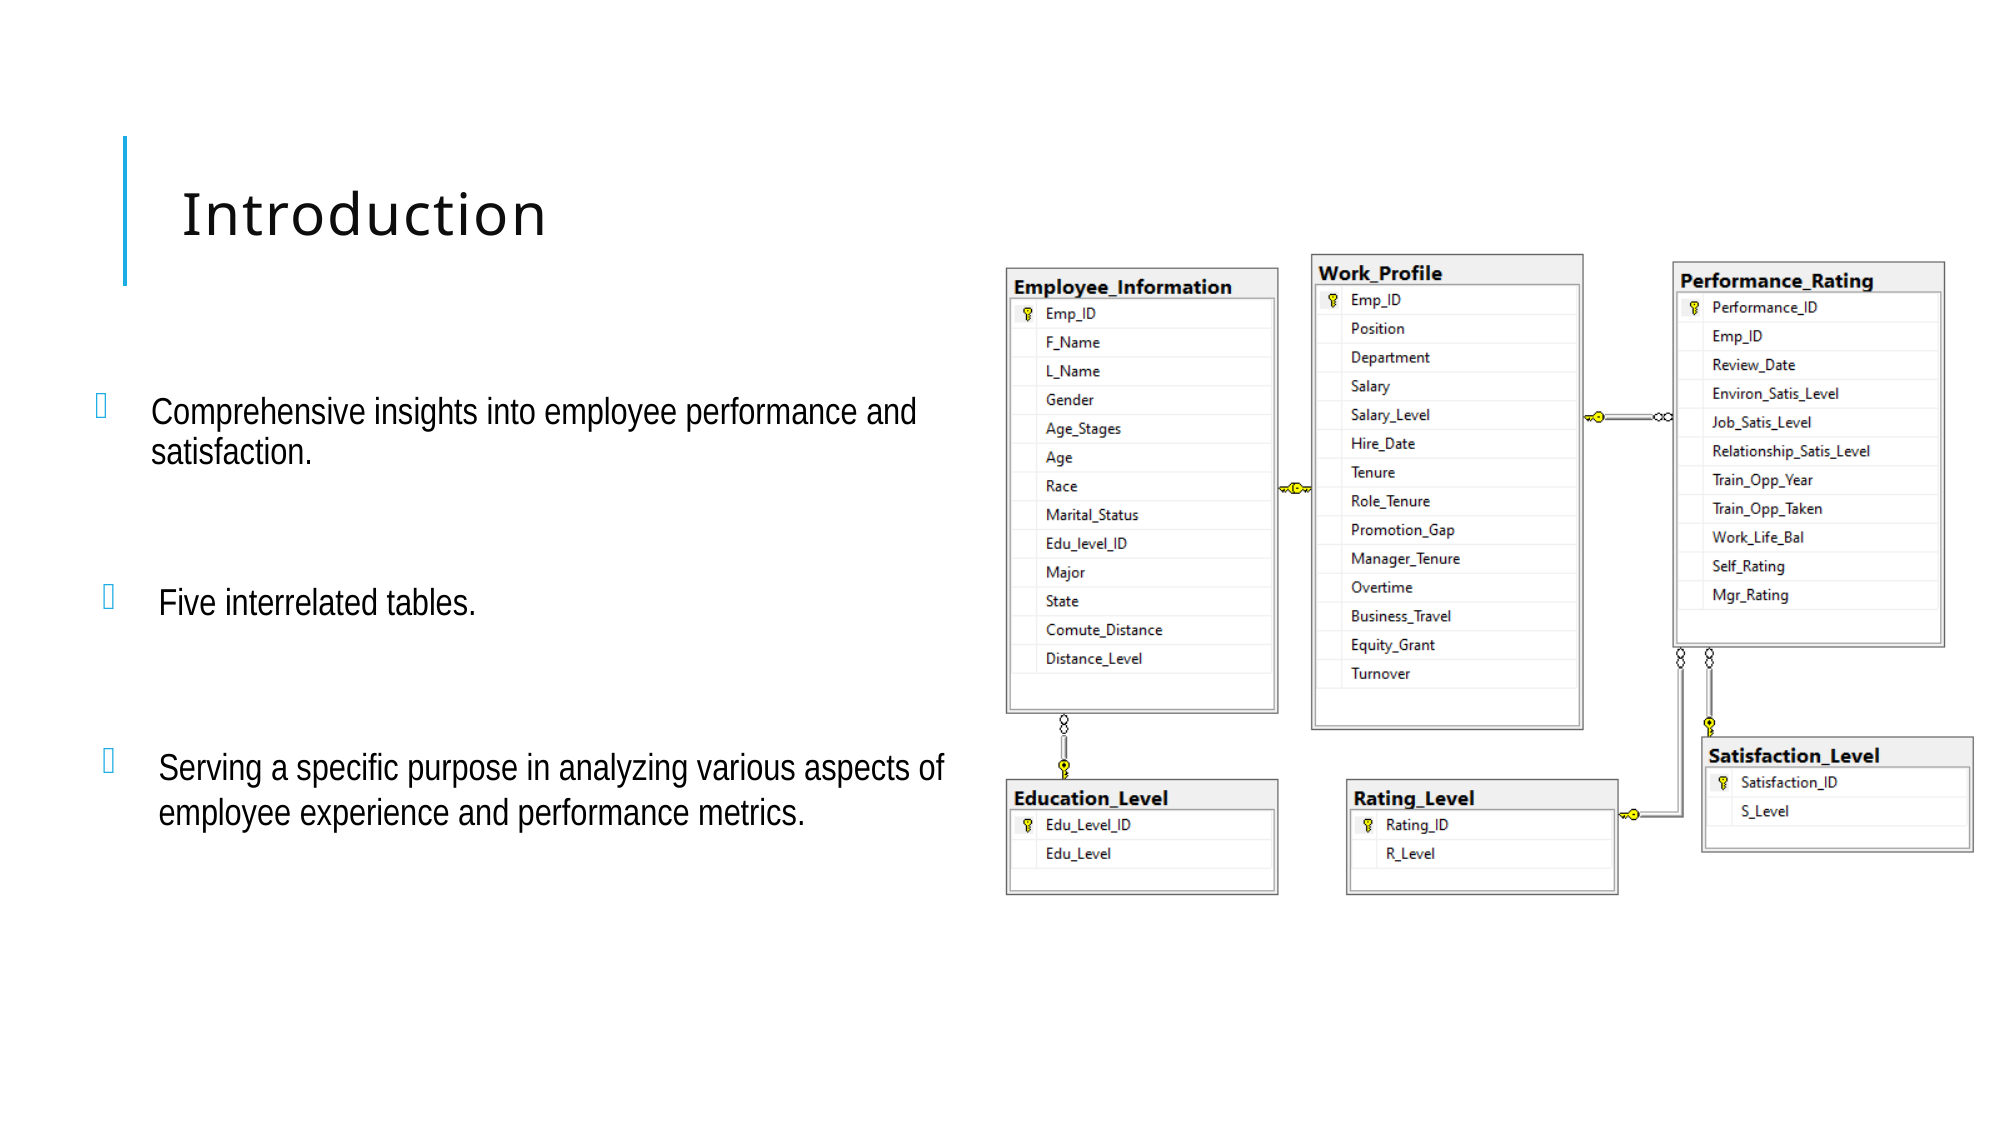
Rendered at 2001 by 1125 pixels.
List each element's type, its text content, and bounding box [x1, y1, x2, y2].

list Comprehensive insights into employee performance and satisfaction. [87, 320, 985, 487]
text_box Five interrelated tables. [87, 487, 985, 674]
title Introduction [168, 96, 1763, 320]
text_box Serving a specific purpose in analyzing various aspects of employee experience and performance metrics. [87, 674, 985, 900]
picture [992, 244, 1987, 912]
